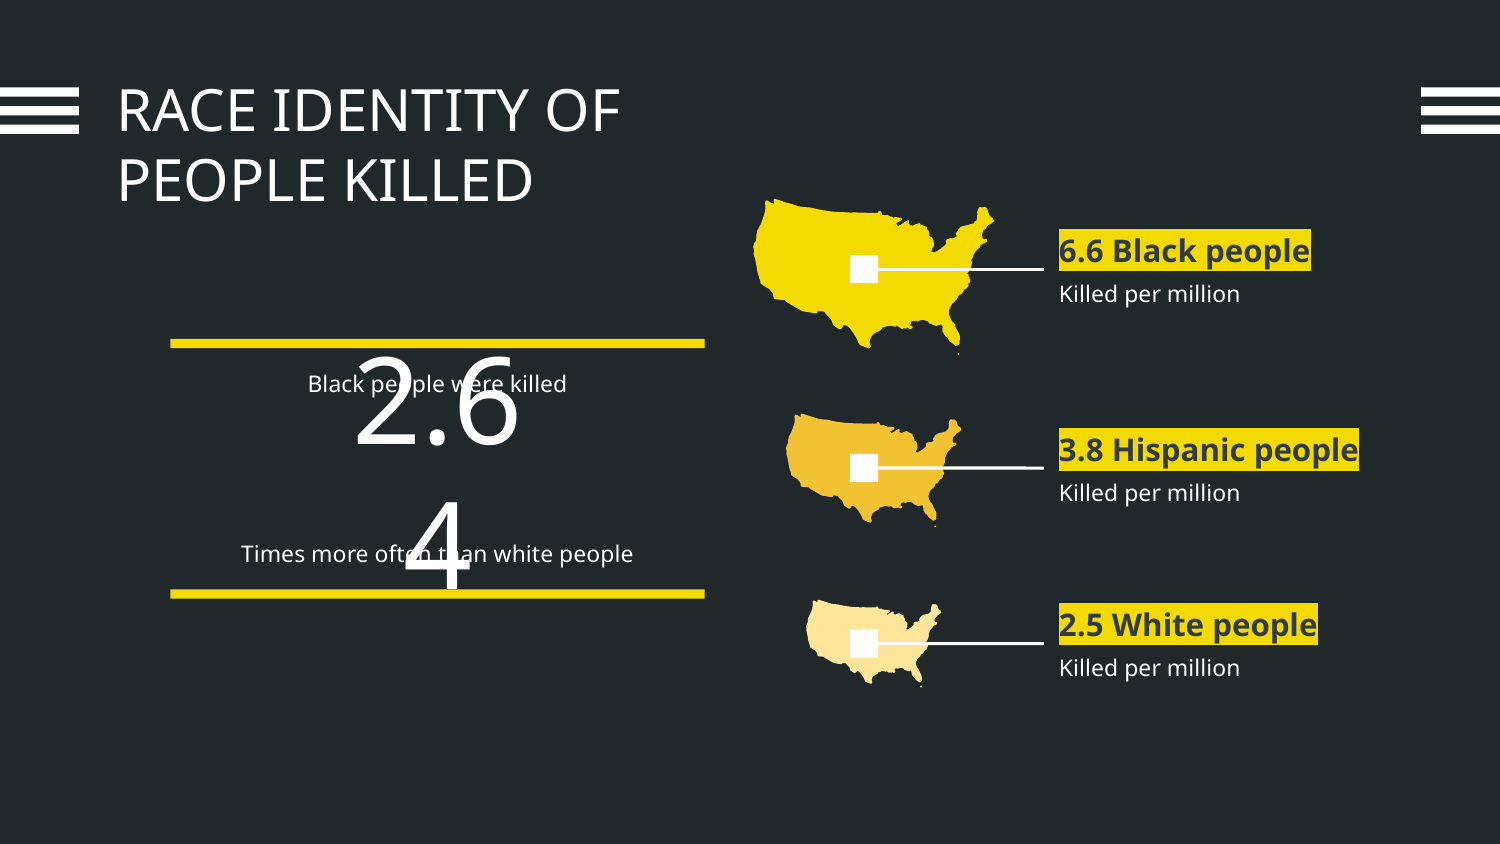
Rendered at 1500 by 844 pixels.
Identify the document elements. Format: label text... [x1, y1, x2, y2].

title 2.64 [313, 420, 562, 518]
text_box Killed per million [1043, 640, 1387, 694]
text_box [806, 600, 941, 687]
text_box 2.5 White people [1043, 593, 1387, 640]
text_box Black people were killed [209, 349, 666, 420]
text_box [170, 338, 705, 349]
text_box [170, 589, 705, 599]
text_box 6.6 Black people [1043, 219, 1387, 266]
text_box Times more often than white people [209, 518, 666, 589]
text_box Killed per million [1043, 266, 1387, 320]
text_box 3.8 Hispanic people [1043, 418, 1457, 480]
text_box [753, 199, 994, 355]
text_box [786, 414, 961, 527]
title RACE IDENTITY OF PEOPLE KILLED [101, 58, 798, 153]
text_box Killed per million [1043, 466, 1387, 520]
